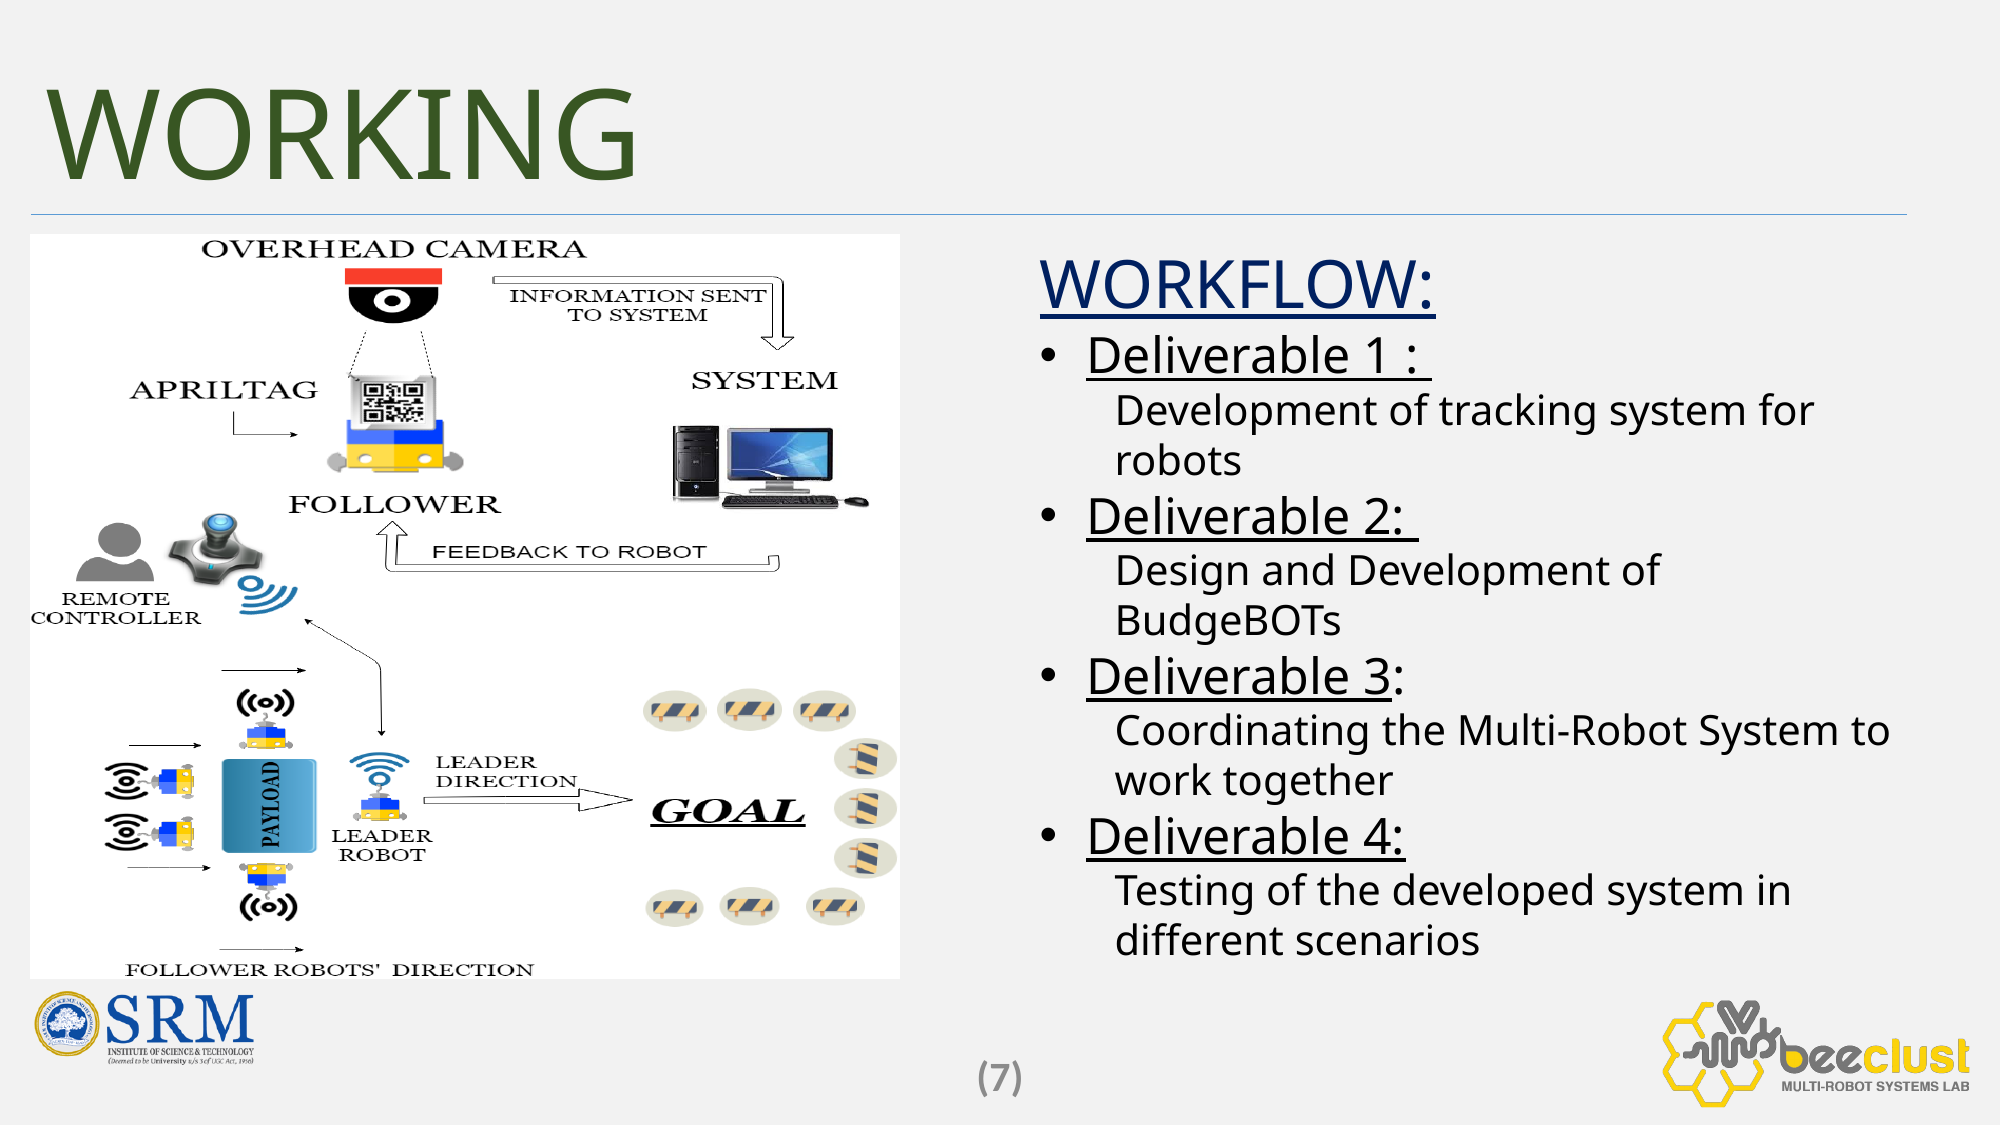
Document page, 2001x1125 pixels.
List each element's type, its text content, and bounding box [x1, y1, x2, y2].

title WORKING [30, 41, 1531, 214]
slide_number (7) [795, 1045, 1205, 1105]
picture [1657, 994, 1975, 1114]
text_box WORKFLOW: [1024, 234, 1503, 330]
picture [25, 234, 900, 1094]
text_box Deliverable 1 : Development of tracking system for robots Deliverable 2: Design and Development of BudgeBOTs Deliverable 3: Coordinating the Multi-Robot System to work together Deliverable 4: Testing of the developed system in different scenarios [1024, 316, 1907, 972]
